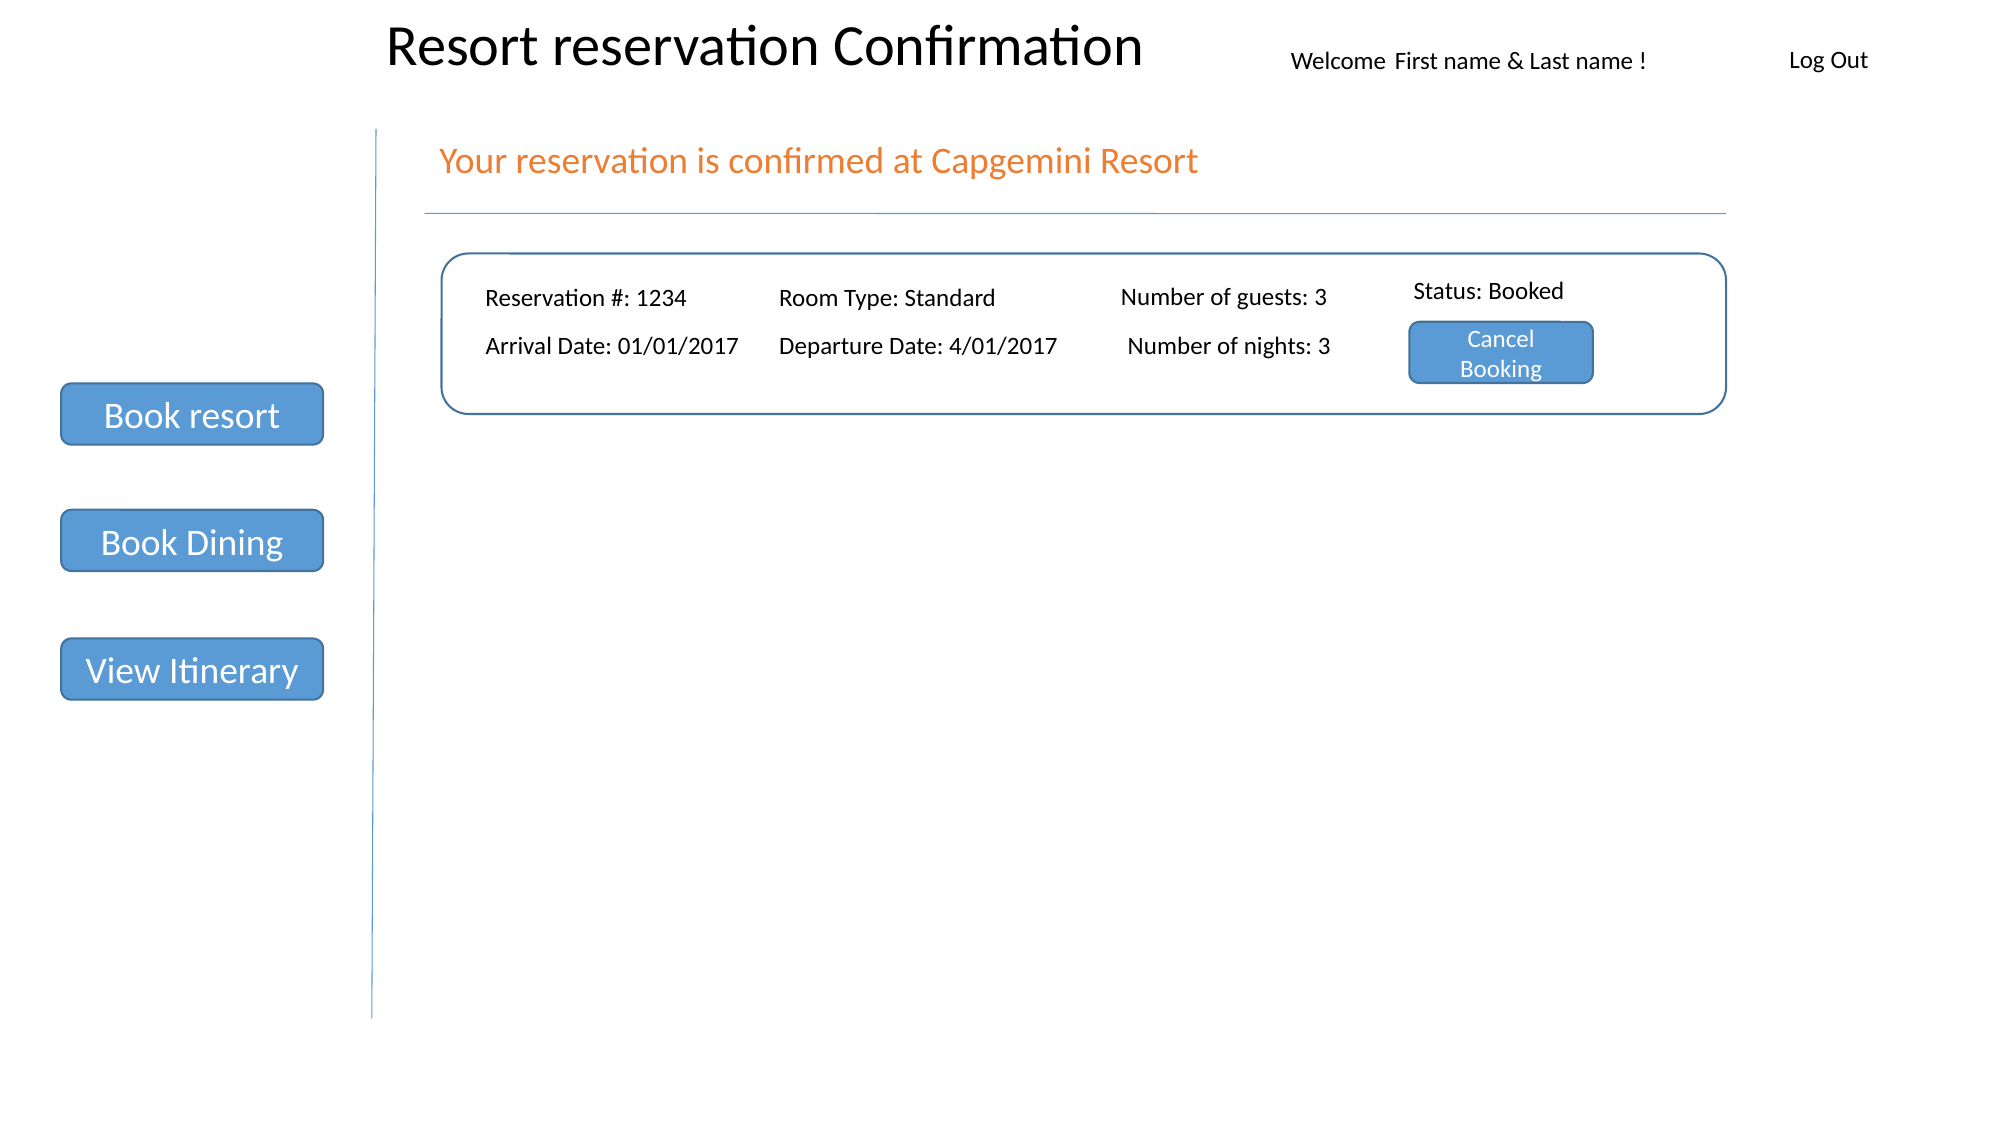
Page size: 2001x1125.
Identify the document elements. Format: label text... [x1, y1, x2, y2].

text_box Resort reservation Confirmation [371, 0, 1617, 85]
text_box Cancel Booking [1408, 320, 1594, 385]
text_box View Itinerary [60, 637, 325, 701]
text_box [440, 252, 1728, 416]
text_box Reservation #: 1234 [470, 273, 736, 319]
text_box Status: Booked [1398, 267, 1765, 313]
text_box Number of nights: 3 [1113, 322, 1412, 367]
text_box Your reservation is confirmed at Capgemini Resort [424, 128, 1248, 189]
text_box Log Out [1774, 36, 1936, 81]
text_box Number of guests: 3 [1105, 273, 1472, 319]
text_box Arrival Date: 01/01/2017 [470, 322, 764, 368]
text_box Welcome First name & Last name ! [1276, 25, 1707, 85]
text_box Book resort [60, 382, 325, 446]
text_box Book Dining [60, 508, 325, 573]
text_box Departure Date: 4/01/2017 [764, 322, 1131, 368]
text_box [371, 128, 376, 1019]
text_box Room Type: Standard [764, 273, 1029, 319]
